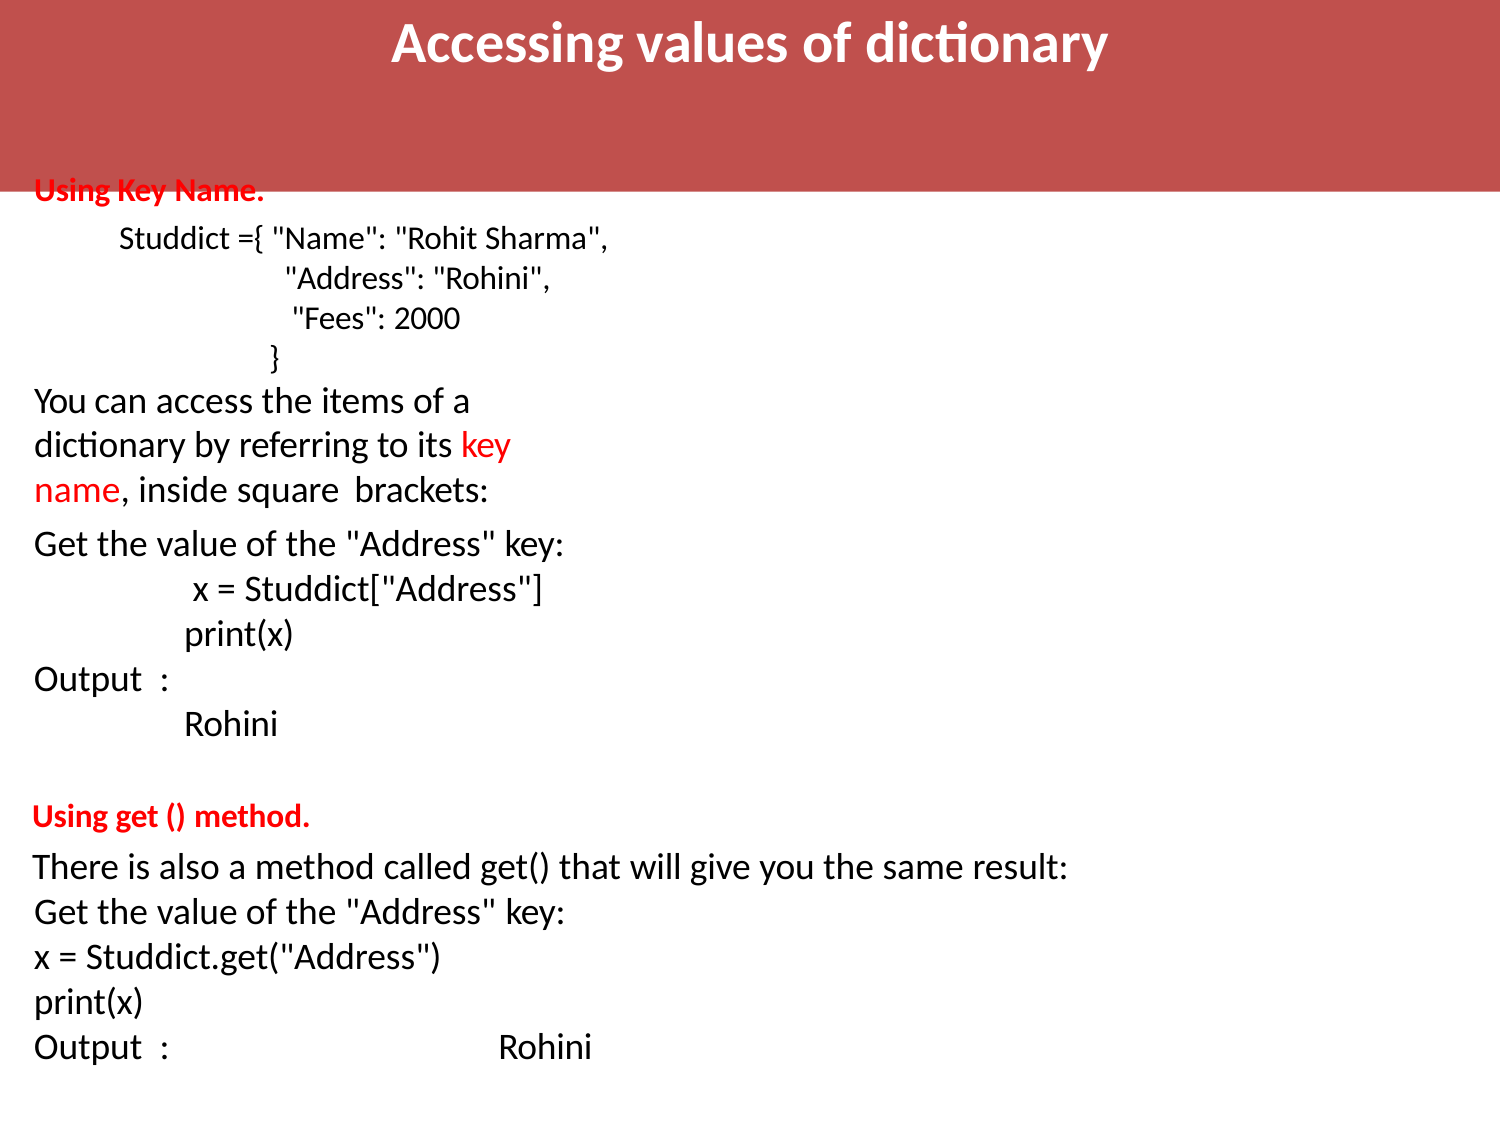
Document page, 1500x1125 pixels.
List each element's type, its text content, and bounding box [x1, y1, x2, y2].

title Accessing values of dictionary [0, 0, 1500, 192]
text_box Using Key Name. Studdict ={ "Name": "Rohit Sharma", "Address": "Rohini", "Fees": 2000 } You can access the items of a dictionary by referring to its key name, inside square brackets: Get the value of the "Address" key: x = Studdict["Address"] print(x) Output : Rohini Using get () method. There is also a method called get() that will give you the same result: Get the value of the "Address" key: x = Studdict.get("Address") print(x) Output : Rohini [32, 157, 1434, 1068]
